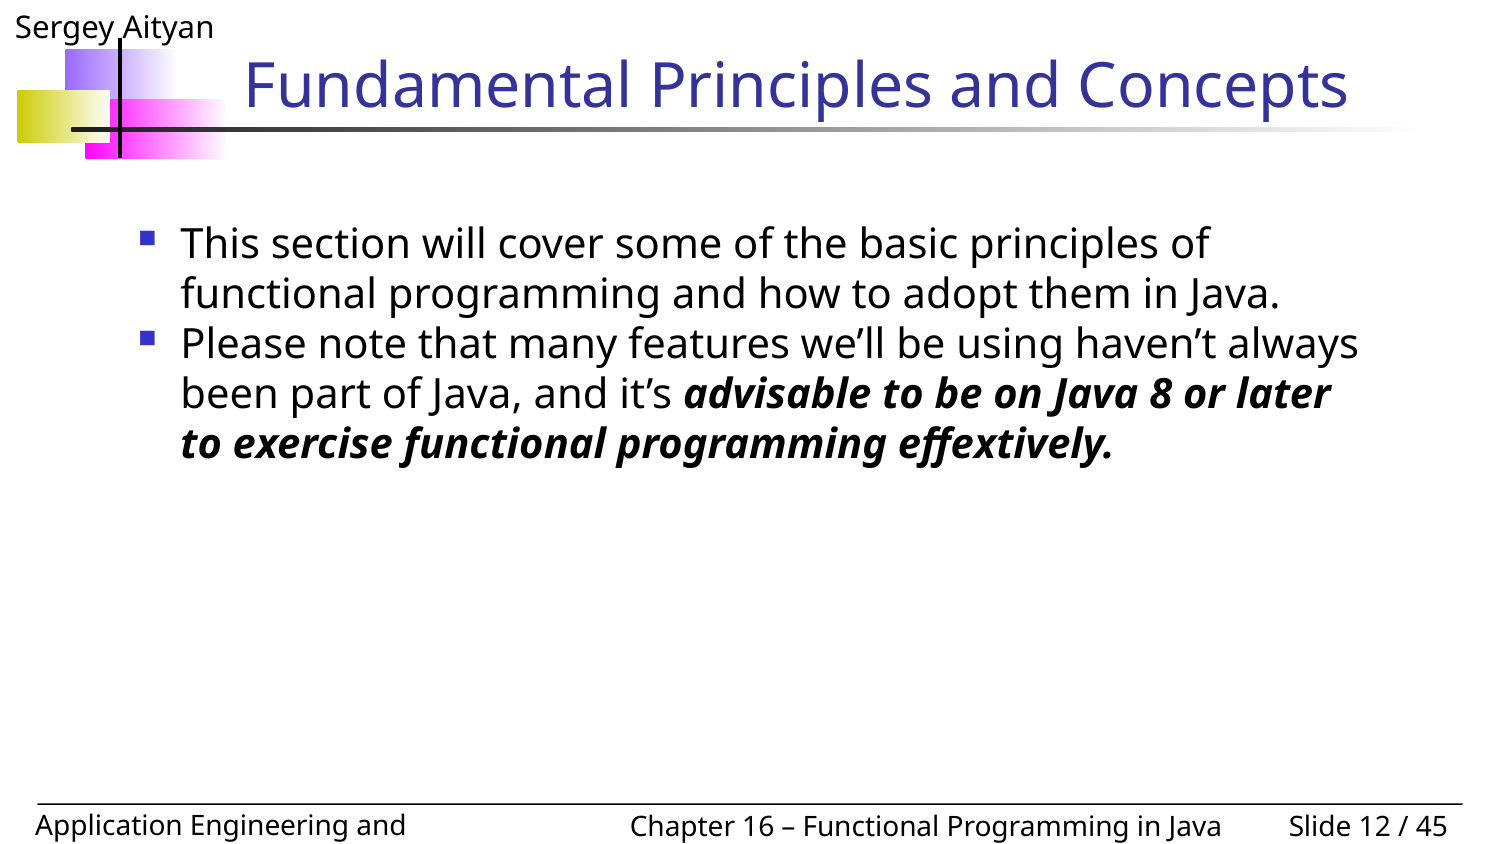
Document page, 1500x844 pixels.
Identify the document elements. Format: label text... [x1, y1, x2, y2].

title Fundamental Principles and Concepts [228, 46, 1400, 128]
list This section will cover some of the basic principles of functional programming and how to adopt them in Java. Please note that many features we’ll be using haven’t always been part of Java, and it’s advisable to be on Java 8 or later to exercise functional programming effextively. [123, 209, 1377, 551]
